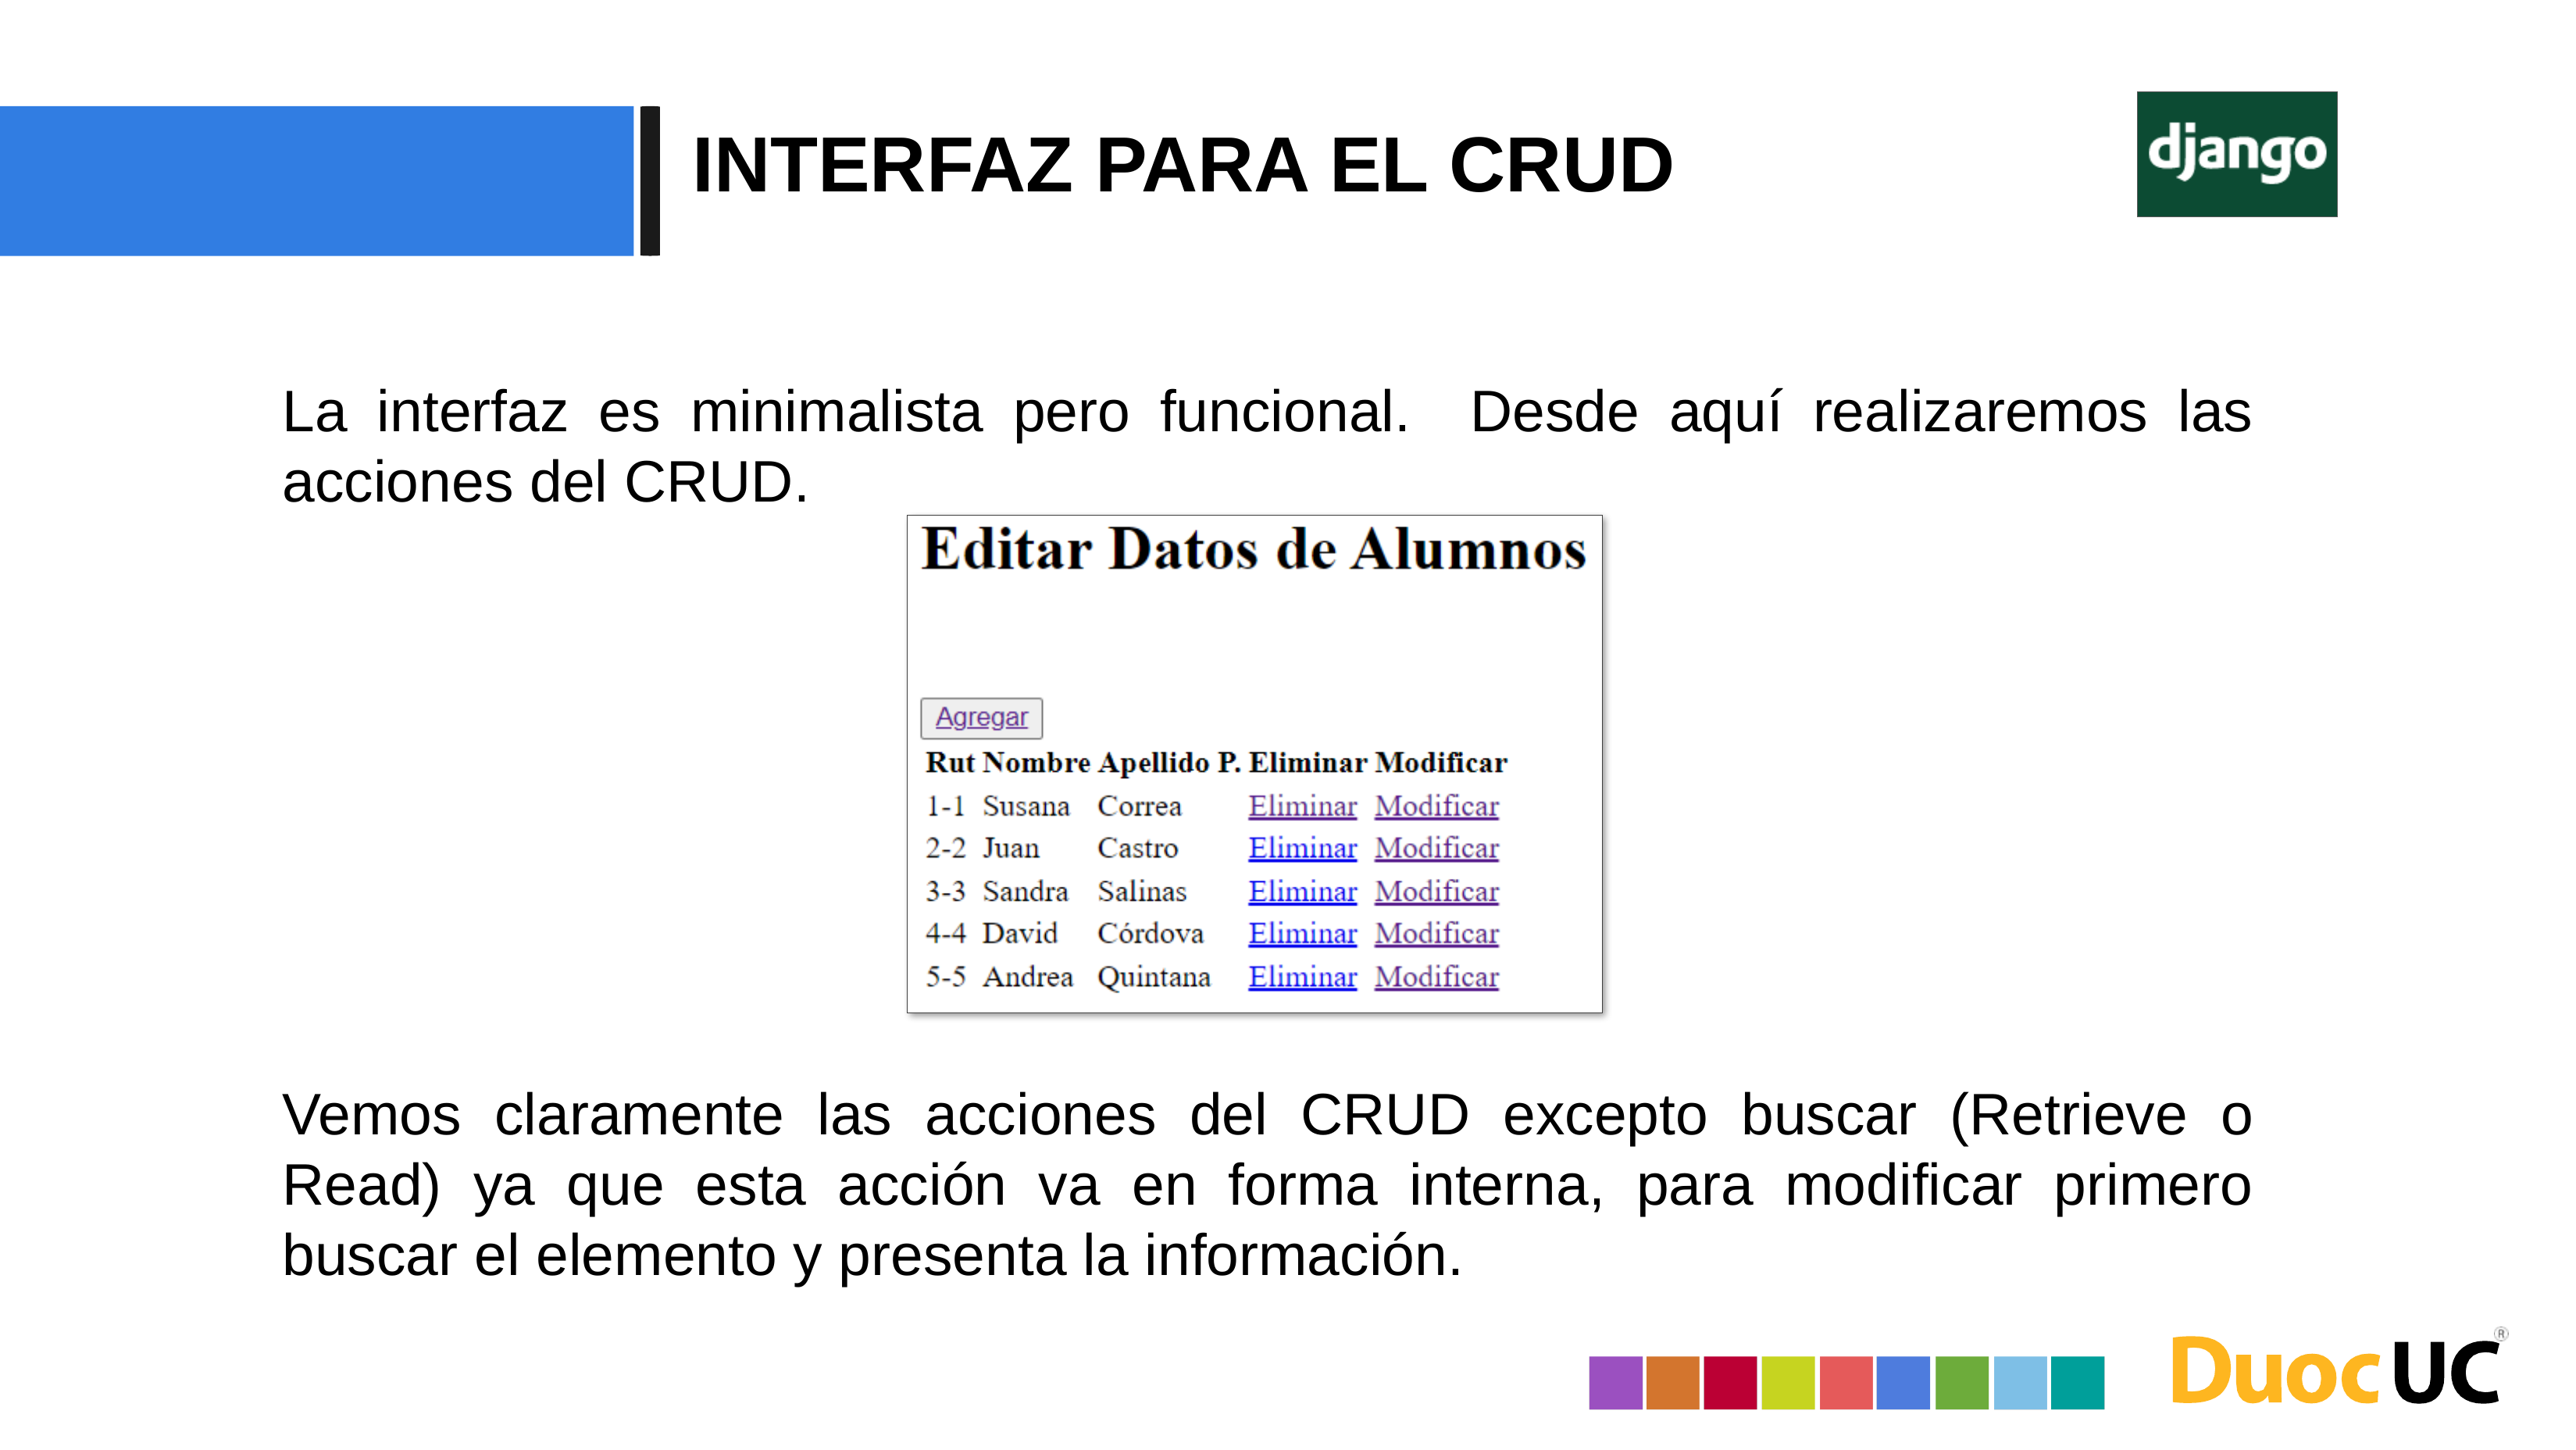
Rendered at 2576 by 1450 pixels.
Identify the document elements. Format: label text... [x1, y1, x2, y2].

picture [907, 515, 1603, 1014]
picture [2494, 1327, 2509, 1341]
picture [1579, 1327, 2121, 1434]
list INTERFAZ PARA EL CRUD [692, 113, 1982, 209]
list La interfaz es minimalista pero funcional. Desde aquí realizaremos las acciones del CRUD. Vemos claramente las acciones del CRUD excepto buscar (Retrieve o Read) ya que esta acción va en forma interna, para modificar primero buscar el elemento y presenta la información. [282, 373, 2255, 1296]
picture [2137, 91, 2338, 217]
